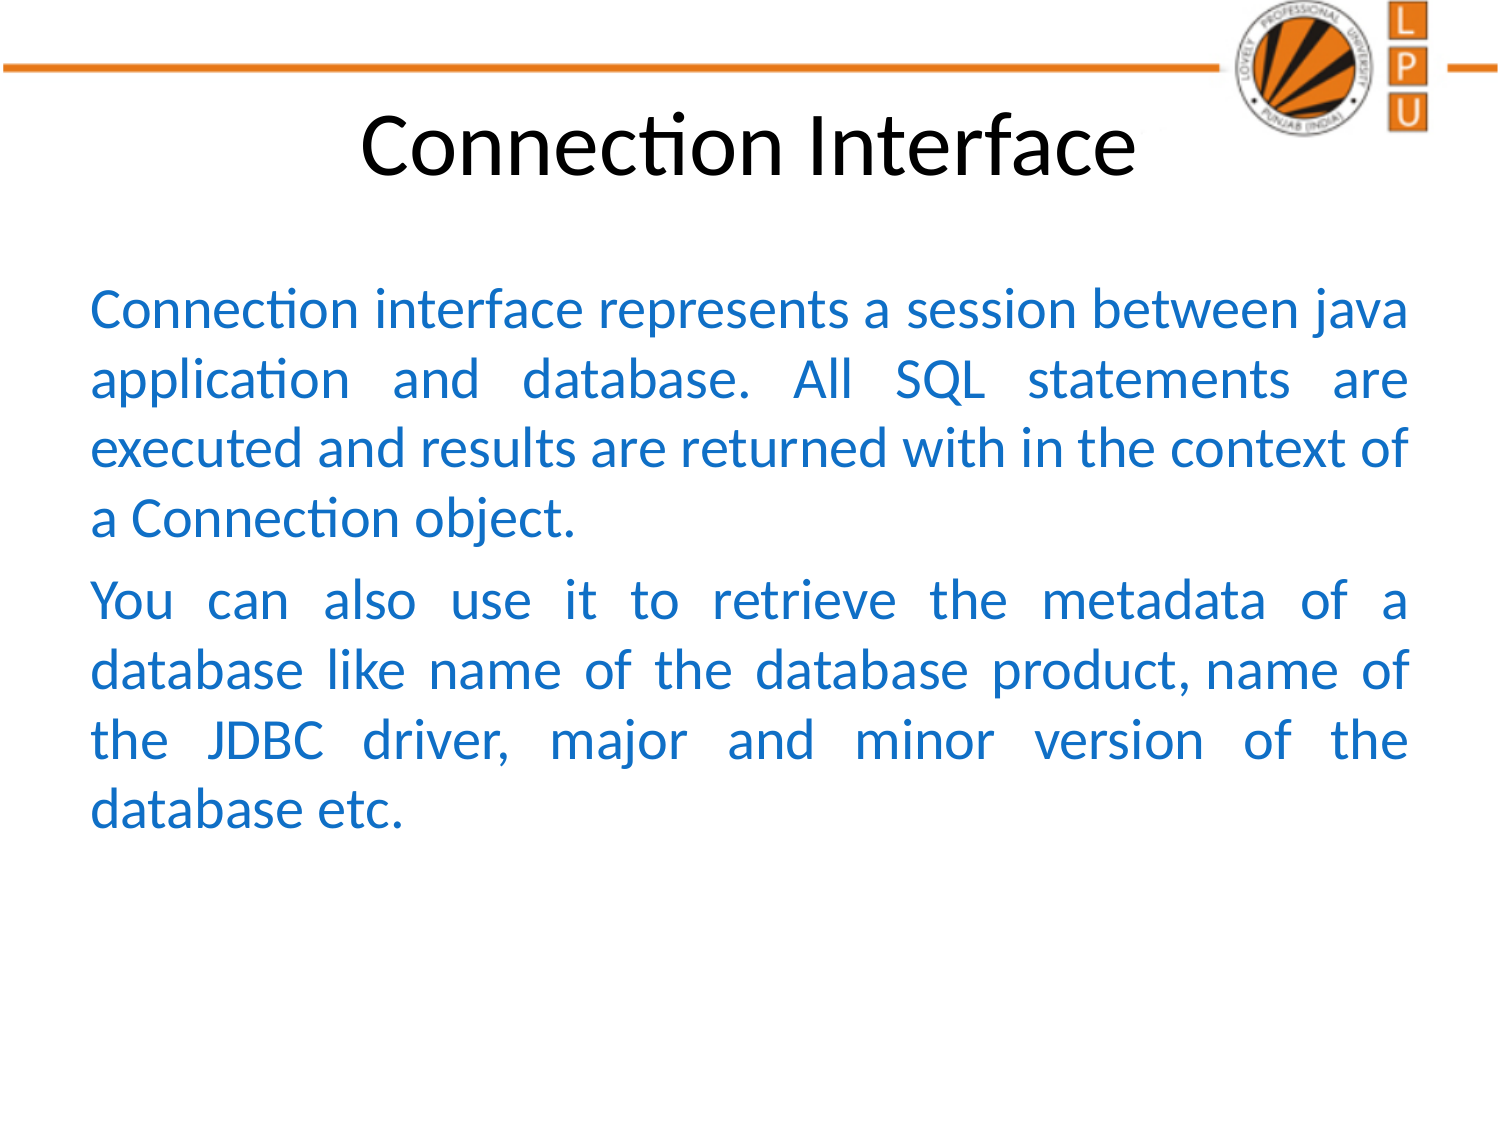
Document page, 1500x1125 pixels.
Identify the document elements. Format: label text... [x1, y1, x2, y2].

list Connection interface represents a session between java application and database. All SQL statements are executed and results are returned with in the context of a Connection object. You can also use it to retrieve the metadata of a database like name of the database product, name of the JDBC driver, major and minor version of the database etc. [75, 262, 1425, 1005]
picture [3, 0, 1500, 155]
title Connection Interface [75, 45, 1425, 233]
